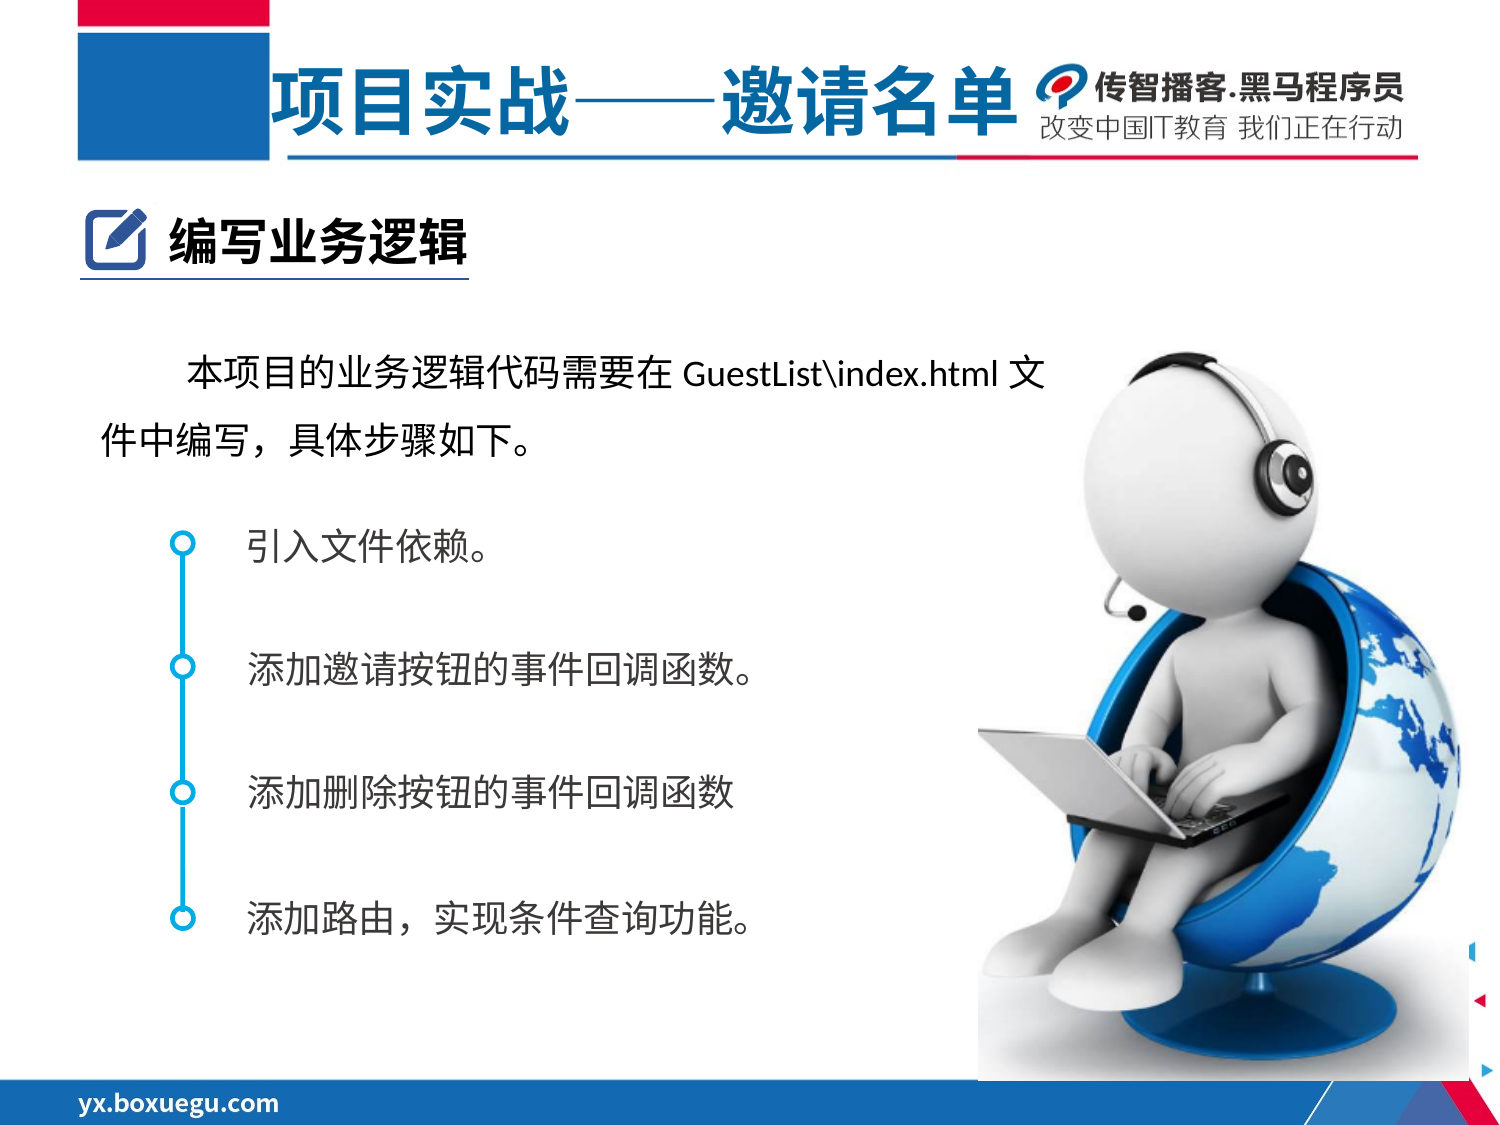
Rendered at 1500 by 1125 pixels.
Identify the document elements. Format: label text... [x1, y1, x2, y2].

text_box [172, 782, 194, 803]
text_box [172, 655, 194, 677]
text_box [172, 907, 194, 929]
text_box 项目实战——邀请名单 [255, 39, 1483, 159]
text_box 添加邀请按钮的事件回调函数。 [233, 638, 788, 699]
text_box 添加路由，实现条件查询功能。 [231, 887, 787, 948]
text_box 本项目的业务逻辑代码需要在GuestList\index.html文件中编写，具体步骤如下。 [86, 319, 978, 470]
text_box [80, 203, 969, 279]
picture [0, 0, 1500, 1125]
text_box [172, 532, 194, 554]
text_box 引入文件依赖。 [230, 515, 523, 575]
text_box 添加删除按钮的事件回调函数 [232, 762, 751, 822]
